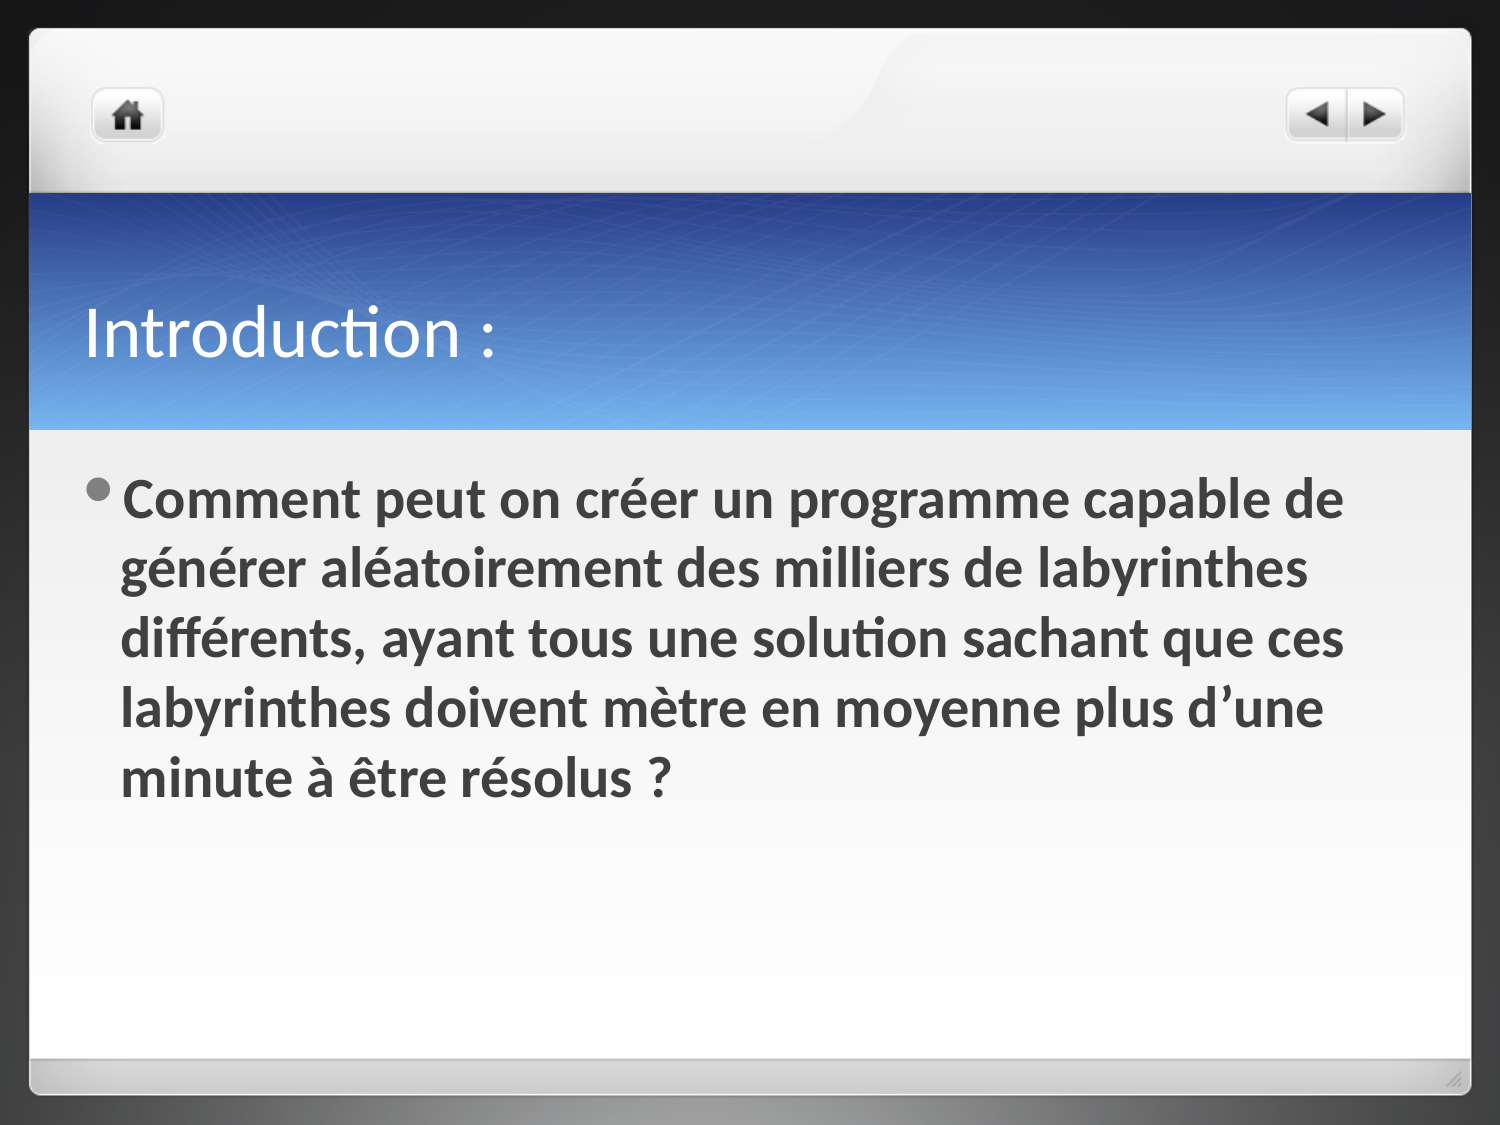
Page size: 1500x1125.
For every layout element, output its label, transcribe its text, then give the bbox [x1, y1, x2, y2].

picture [0, 0, 1500, 1125]
title Introduction : [68, 192, 1432, 381]
list Comment peut on créer un programme capable de générer aléatoirement des milliers de labyrinthes différents, ayant tous une solution sachant que ces labyrinthes doivent mètre en moyenne plus d’une minute à être résolus ? [68, 452, 1432, 1025]
